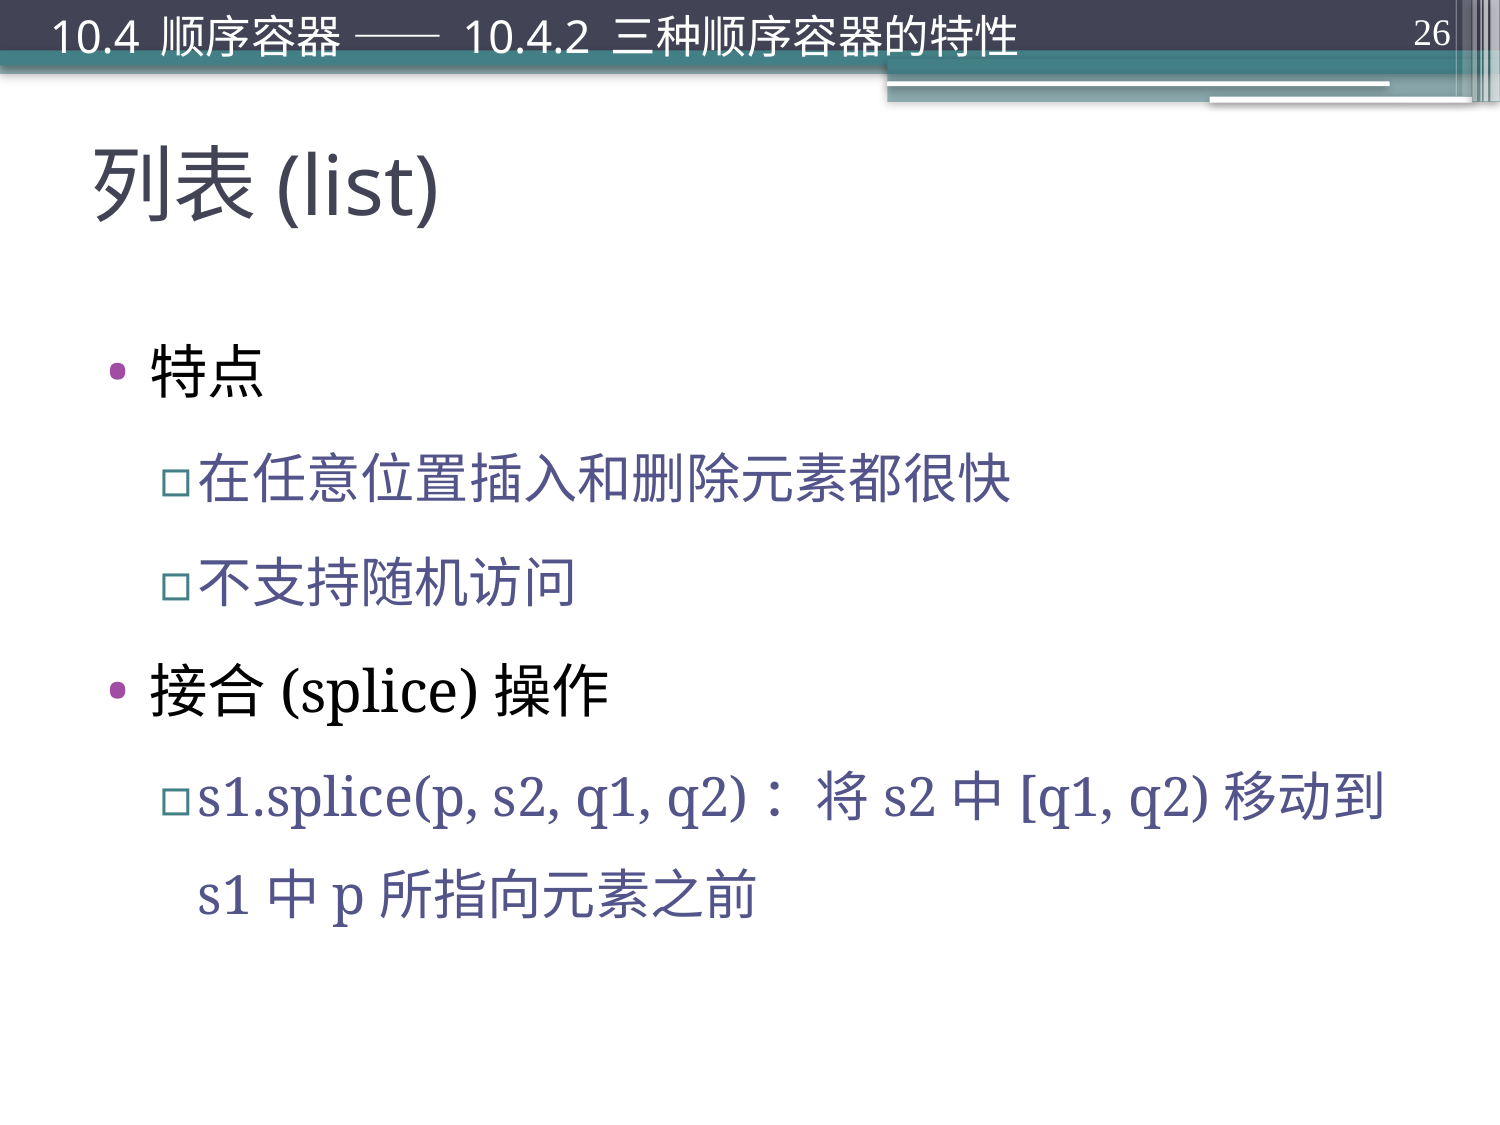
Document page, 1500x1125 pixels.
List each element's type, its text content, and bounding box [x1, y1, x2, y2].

title 列表(list) [75, 94, 1425, 270]
slide_number 26 [1340, 0, 1466, 61]
list 特点 在任意位置插入和删除元素都很快 不支持随机访问 接合(splice)操作 s1.splice(p, s2, q1, q2)：将s2中[q1, q2)移动到s1中p所指向元素之前 [75, 292, 1425, 1079]
text_box 10.4 顺序容器 —— 10.4.2 三种顺序容器的特性 [35, 0, 1207, 71]
